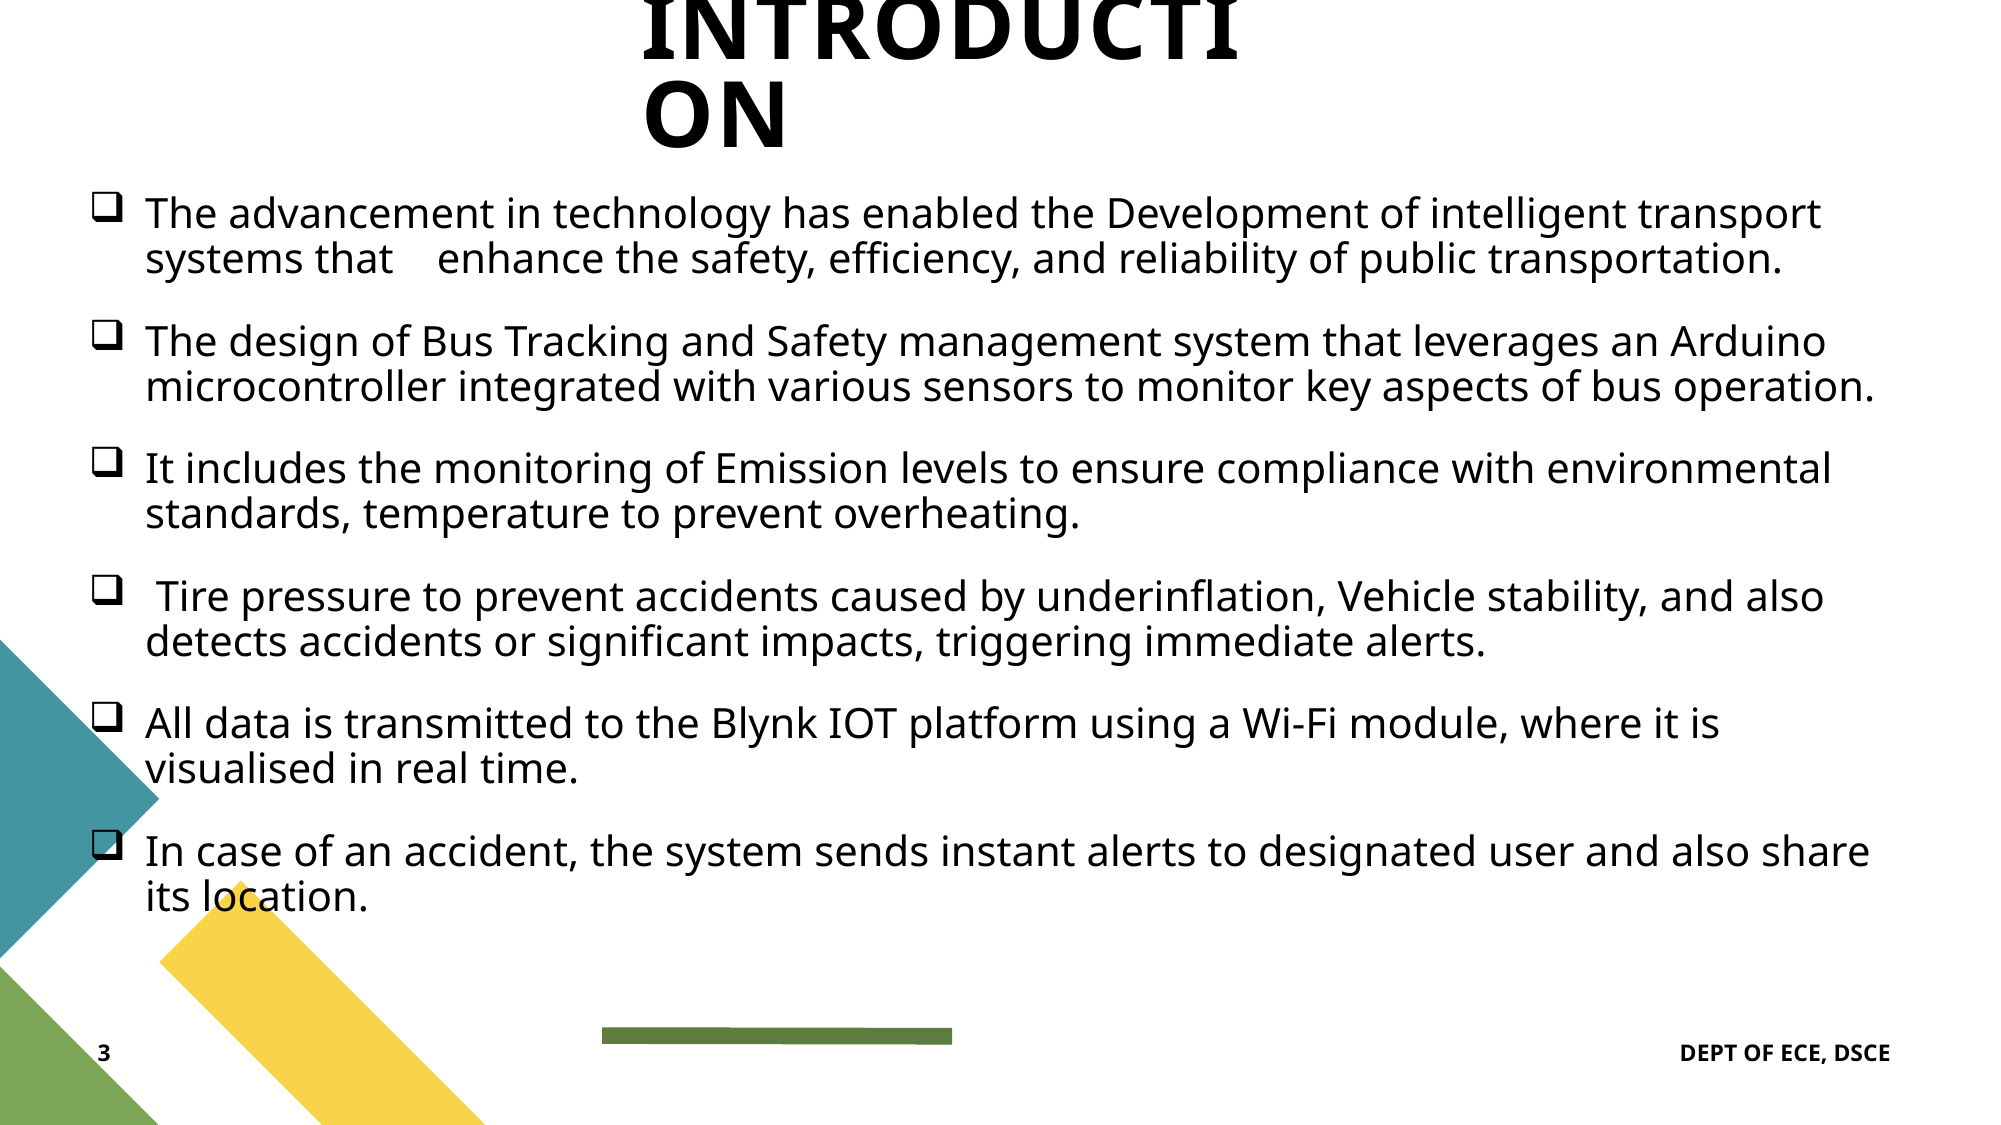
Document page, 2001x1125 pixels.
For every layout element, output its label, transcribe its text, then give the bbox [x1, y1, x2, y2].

list The advancement in technology has enabled the Development of intelligent transport systems that enhance the safety, efficiency, and reliability of public transportation. The design of Bus Tracking and Safety management system that leverages an Arduino microcontroller integrated with various sensors to monitor key aspects of bus operation. It includes the monitoring of Emission levels to ensure compliance with environmental standards, temperature to prevent overheating. Tire pressure to prevent accidents caused by underinflation, Vehicle stability, and also detects accidents or significant impacts, triggering immediate alerts. All data is transmitted to the Blynk IOT platform using a Wi-Fi module, where it is visualised in real time. In case of an accident, the system sends instant alerts to designated user and also share its location. [88, 185, 1912, 997]
title INTRODUCTION [641, 25, 1312, 165]
slide_number 3 DEPT OF ECE, DSCE [97, 1038, 1962, 1100]
